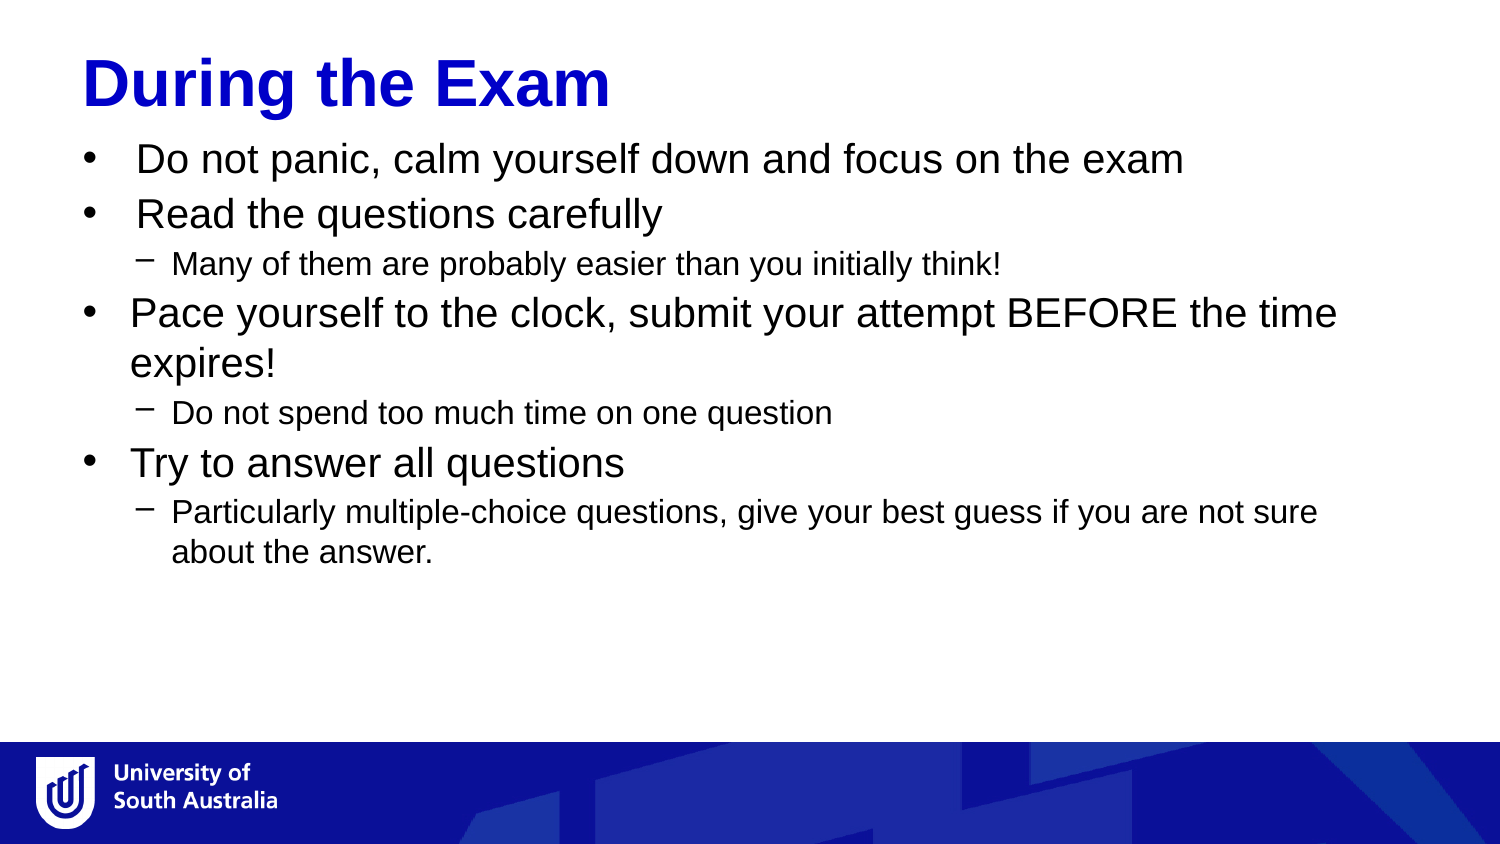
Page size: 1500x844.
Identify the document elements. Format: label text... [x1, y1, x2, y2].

text_box Do not panic, calm yourself down and focus on the exam Read the questions carefully Many of them are probably easier than you initially think! Pace yourself to the clock, submit your attempt BEFORE the time expires! Do not spend too much time on one question Try to answer all questions Particularly multiple-choice questions, give your best guess if you are not sure about the answer. [67, 124, 1372, 578]
list During the Exam [67, 32, 1423, 112]
picture [0, 742, 1500, 844]
